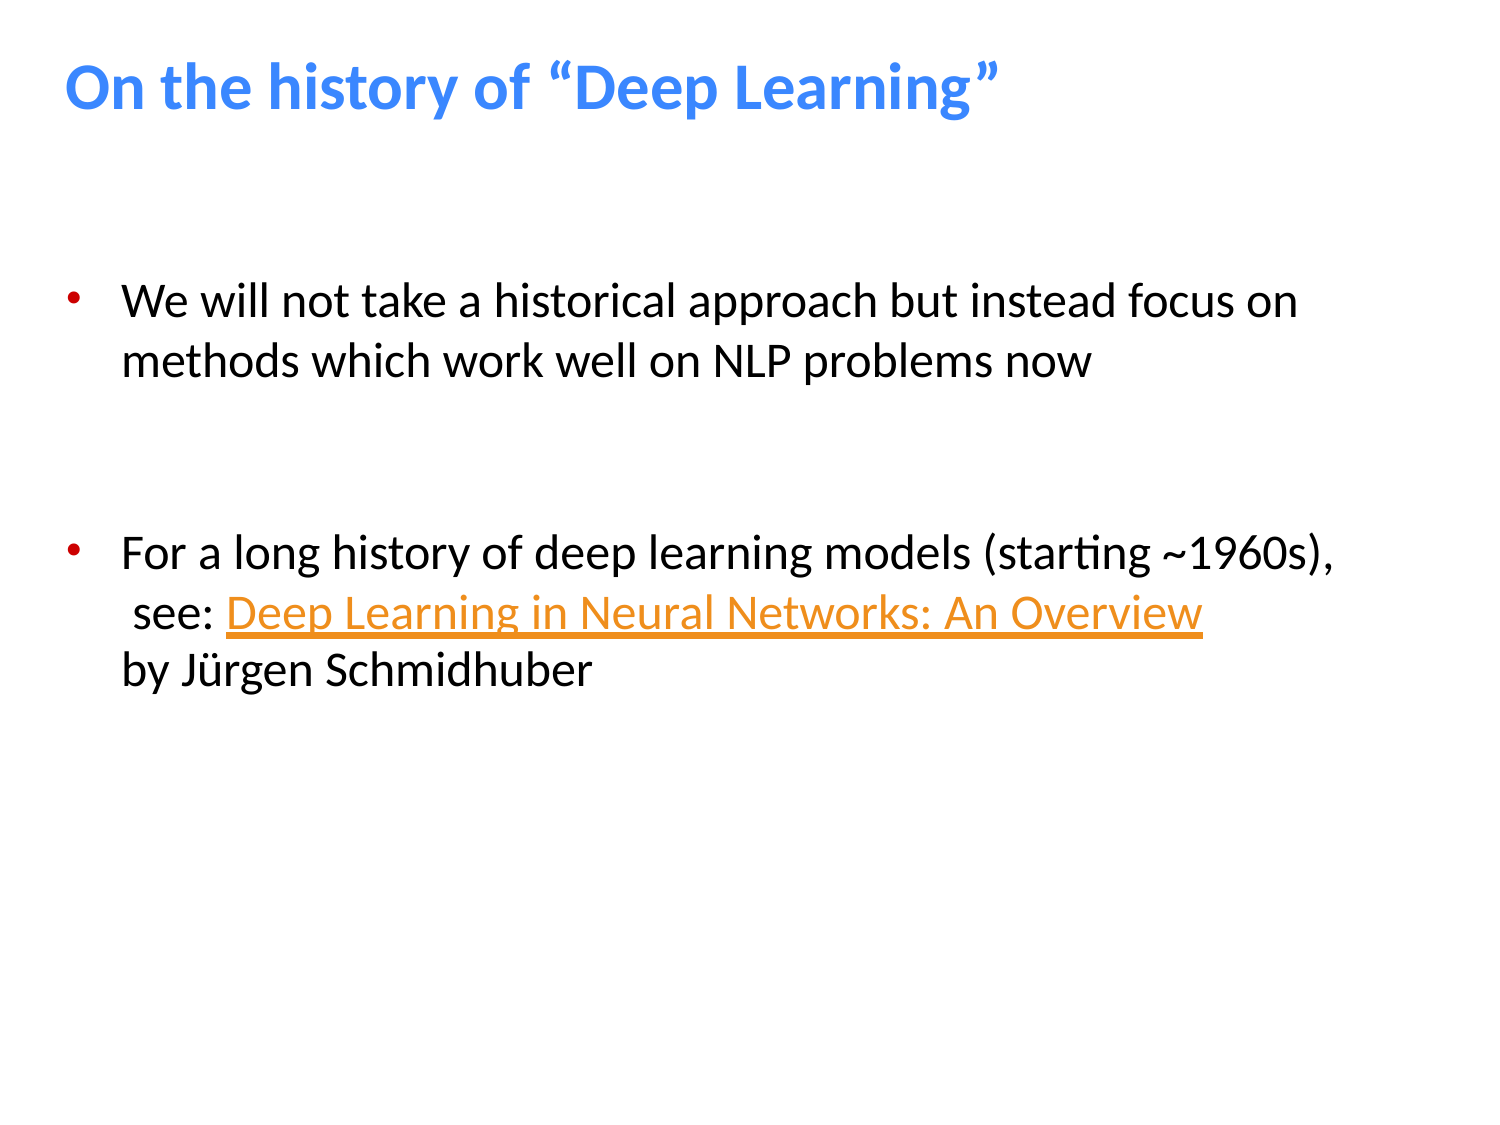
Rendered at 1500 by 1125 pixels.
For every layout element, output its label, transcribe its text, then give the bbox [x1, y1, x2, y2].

title On the history of “Deep Learning” [62, 41, 1006, 168]
text_box We will not take a historical approach but instead focus on methods which work well on NLP problems now For a long history of deep learning models (starting ~1960s), see: Deep Learning in Neural Networks: An Overview by Jürgen Schmidhuber [62, 168, 1411, 697]
